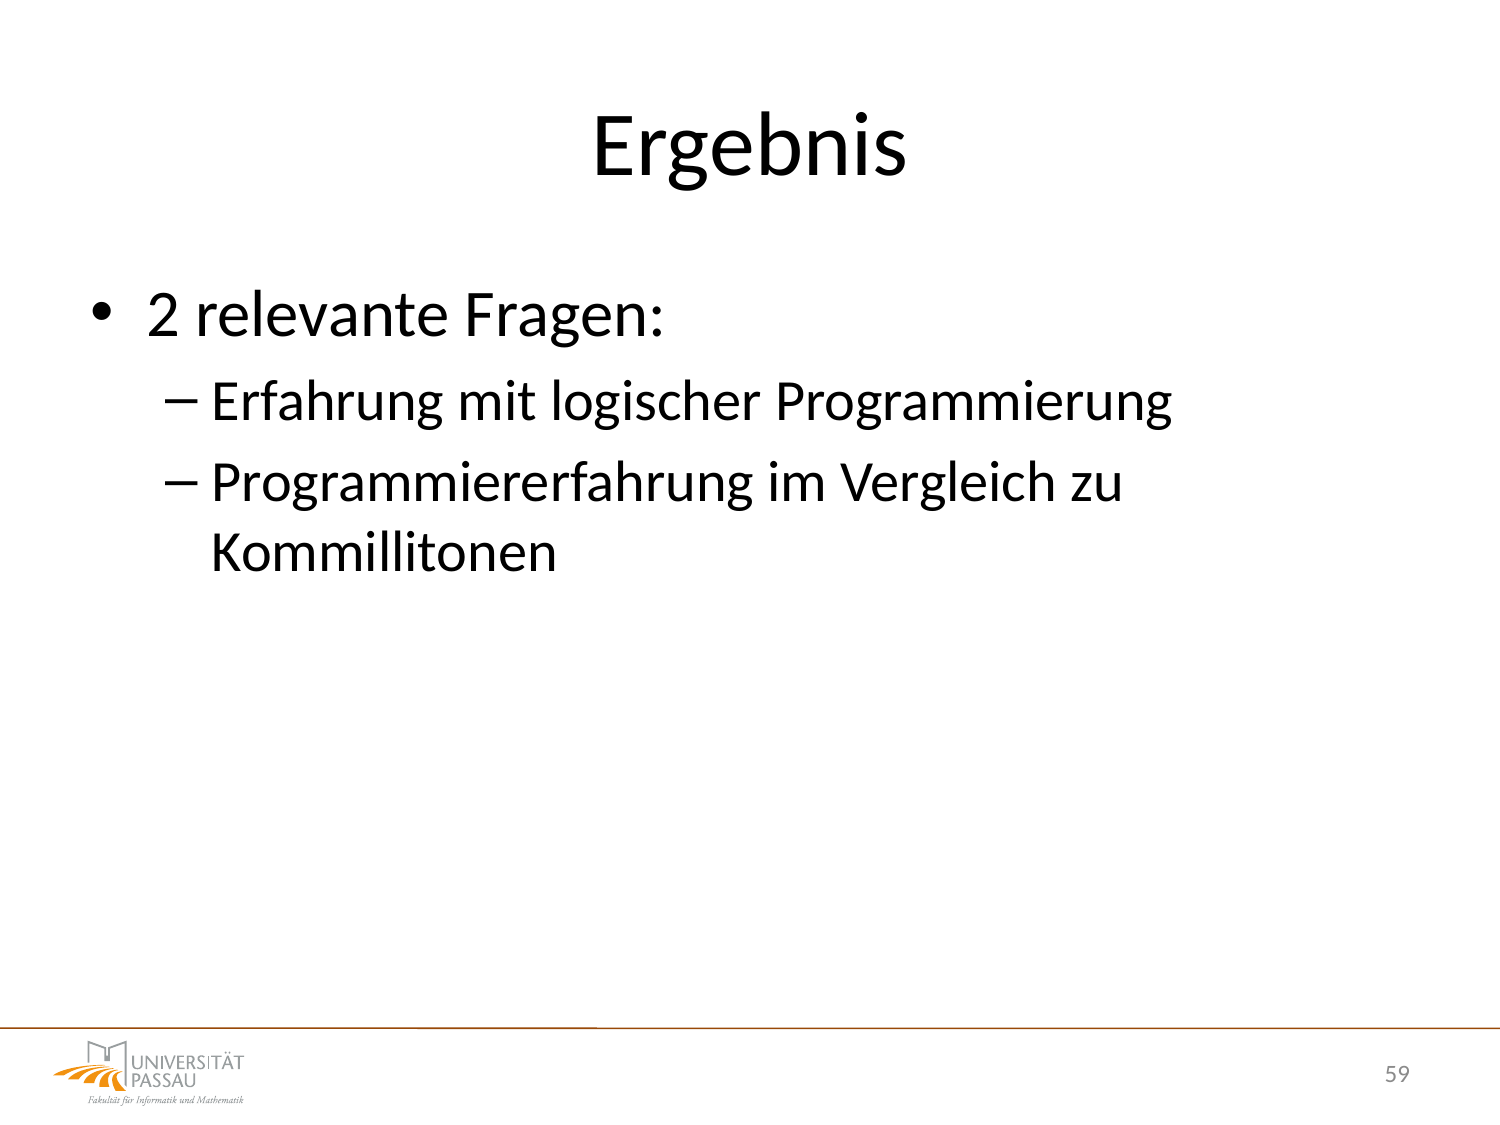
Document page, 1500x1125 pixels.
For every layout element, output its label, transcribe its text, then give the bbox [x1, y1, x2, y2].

slide_number 59 [1289, 1042, 1425, 1103]
list 2 relevante Fragen: Erfahrung mit logischer Programmierung Programmiererfahrung im Vergleich zu Kommillitonen [75, 262, 1425, 1005]
title Ergebnis [75, 45, 1425, 233]
